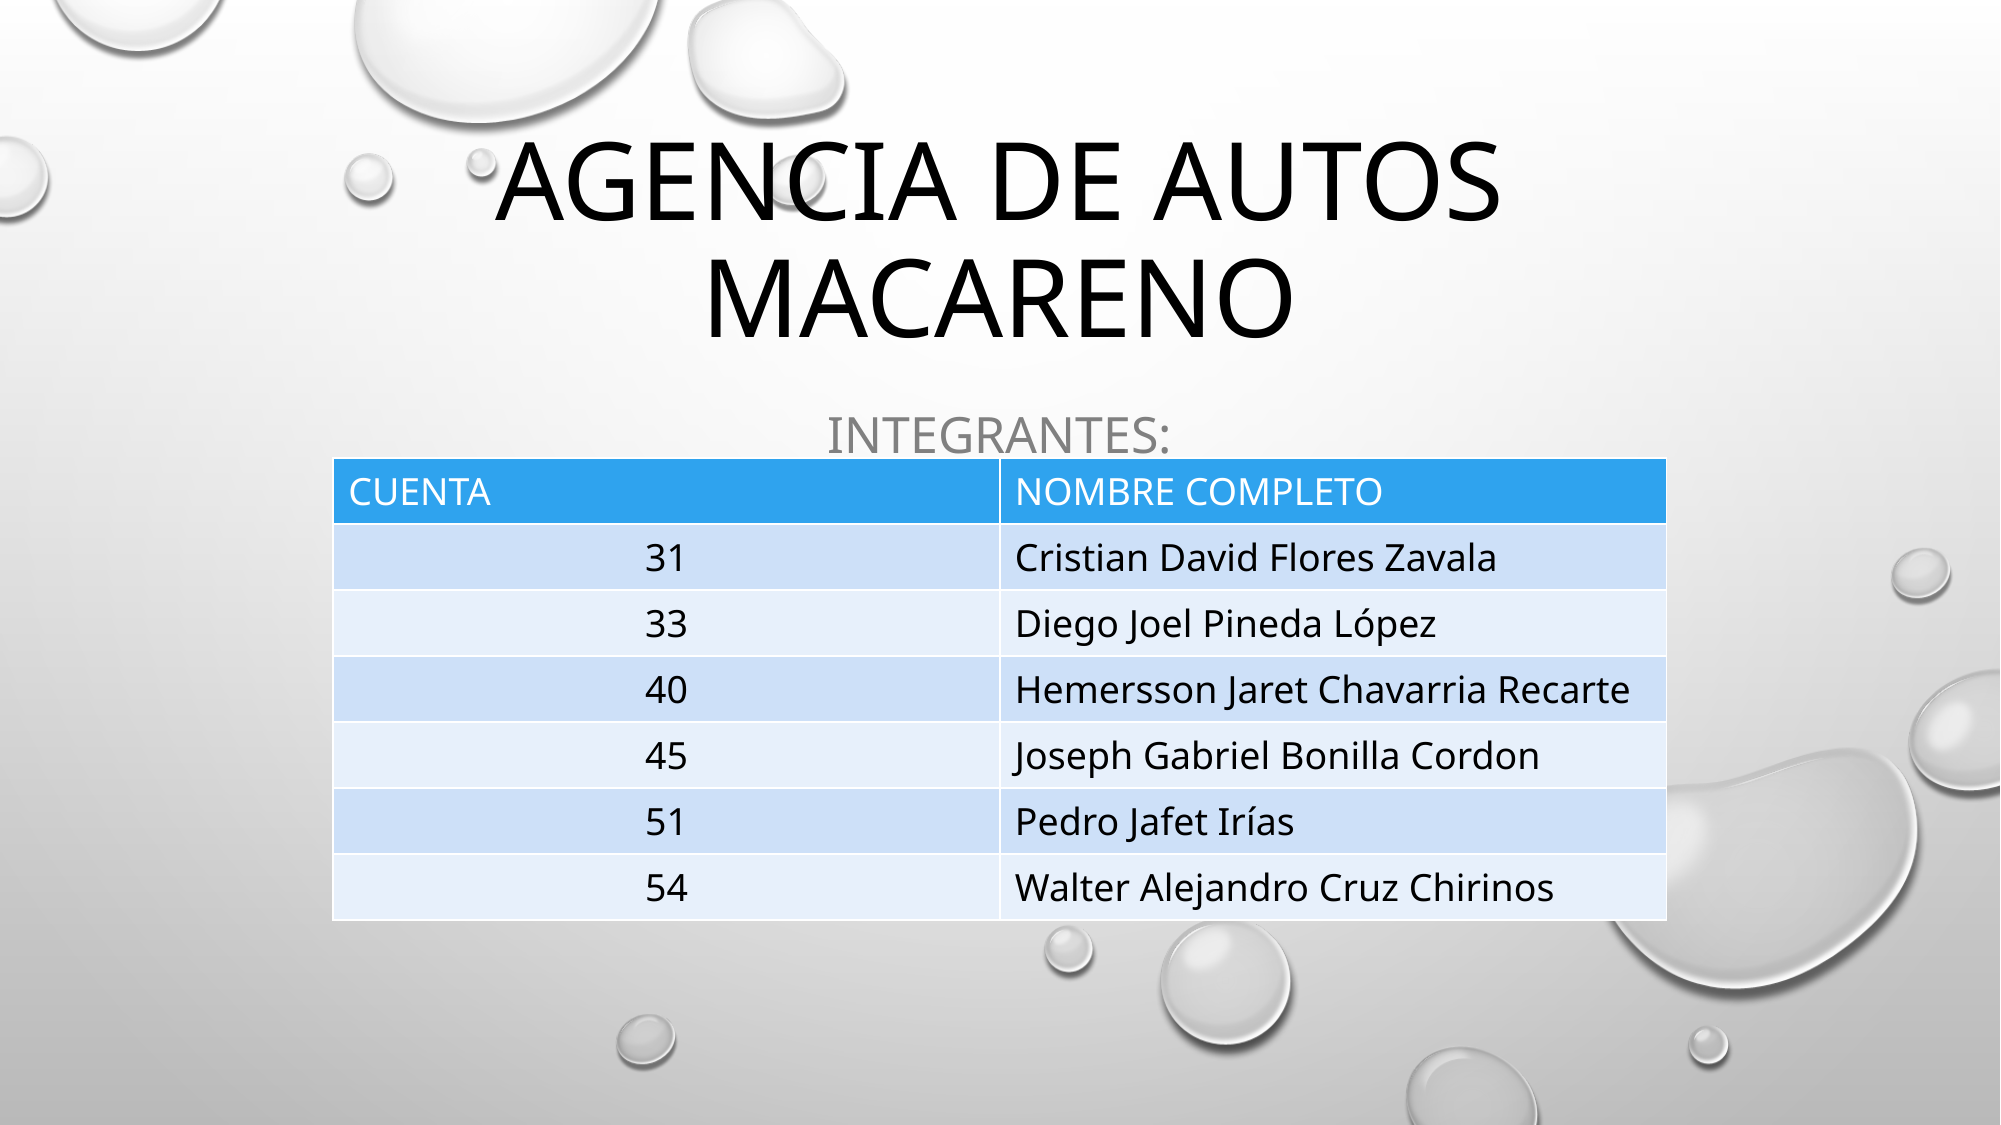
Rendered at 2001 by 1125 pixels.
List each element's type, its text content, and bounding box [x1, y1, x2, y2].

picture [0, 0, 2000, 1125]
table_cell Walter Alejandro Cruz Chirinos [1001, 855, 1666, 919]
table_cell 54 [334, 855, 999, 919]
table_cell 45 [334, 723, 999, 787]
subtitle INTEGRANTES: [249, 383, 1750, 656]
table_cell 31 [334, 525, 999, 589]
table_cell Cristian David Flores Zavala [1001, 525, 1666, 589]
table_cell Hemersson Jaret Chavarria Recarte [1001, 657, 1666, 721]
table_cell Joseph Gabriel Bonilla Cordon [1001, 723, 1666, 787]
table_cell 51 [334, 789, 999, 853]
table_cell Diego Joel Pineda López [1001, 591, 1666, 655]
table_cell 33 [334, 591, 999, 655]
title Agencia de autos macareno [249, 0, 1750, 369]
table_header NOMBRE COMPLETO [1001, 459, 1666, 523]
table_cell 40 [334, 657, 999, 721]
table_header CUENTA [334, 459, 999, 523]
table_cell Pedro Jafet Irías [1001, 789, 1666, 853]
